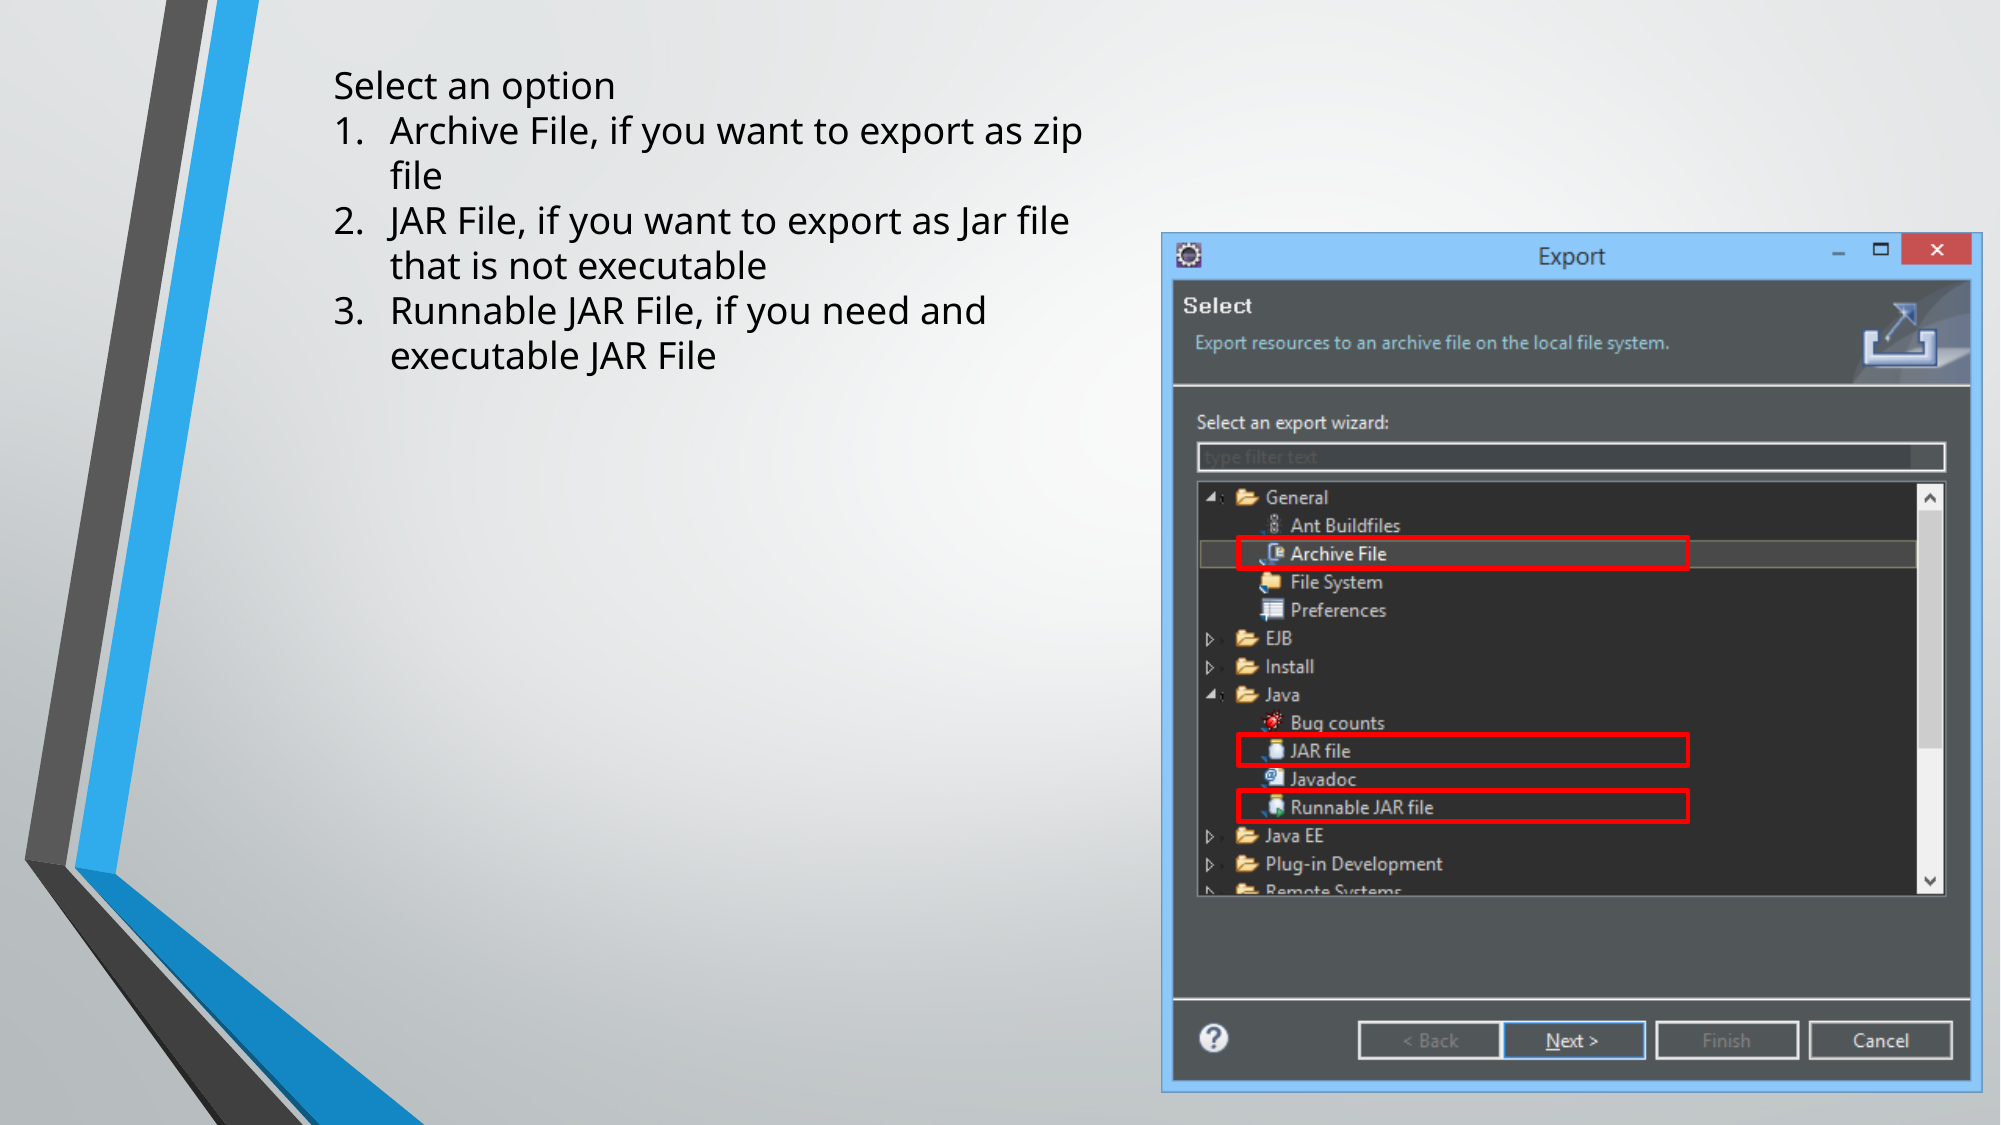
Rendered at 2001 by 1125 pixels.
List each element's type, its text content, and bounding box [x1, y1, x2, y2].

text_box Select an option Archive File, if you want to export as zip file JAR File, if you want to export as Jar file that is not executable Runnable JAR File, if you need and executable JAR File [318, 54, 1140, 385]
picture [1161, 232, 1983, 1093]
